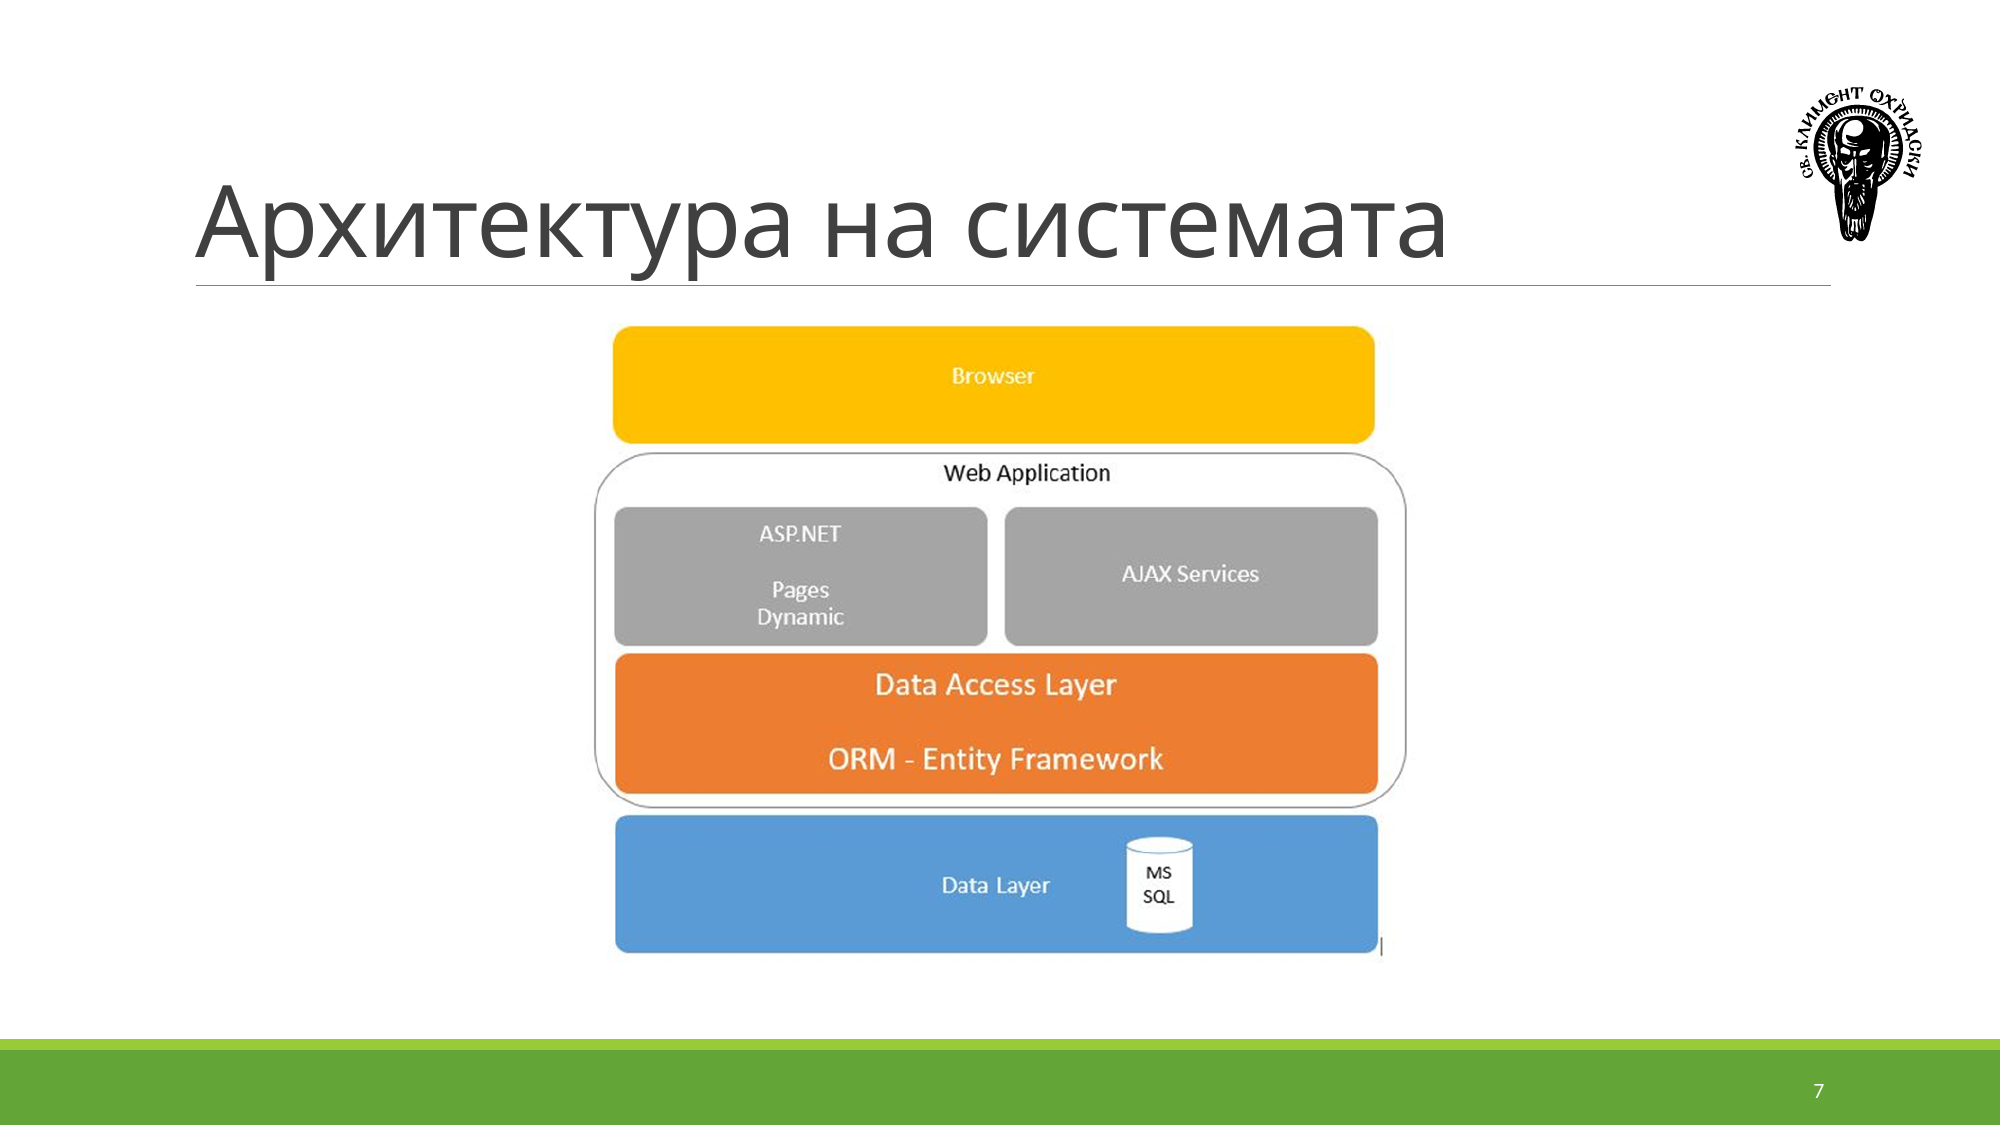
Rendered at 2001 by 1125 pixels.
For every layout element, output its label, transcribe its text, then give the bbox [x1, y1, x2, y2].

title Архитектура на системата [180, 47, 1830, 285]
slide_number 7 [1624, 1059, 1840, 1120]
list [542, 302, 1467, 964]
